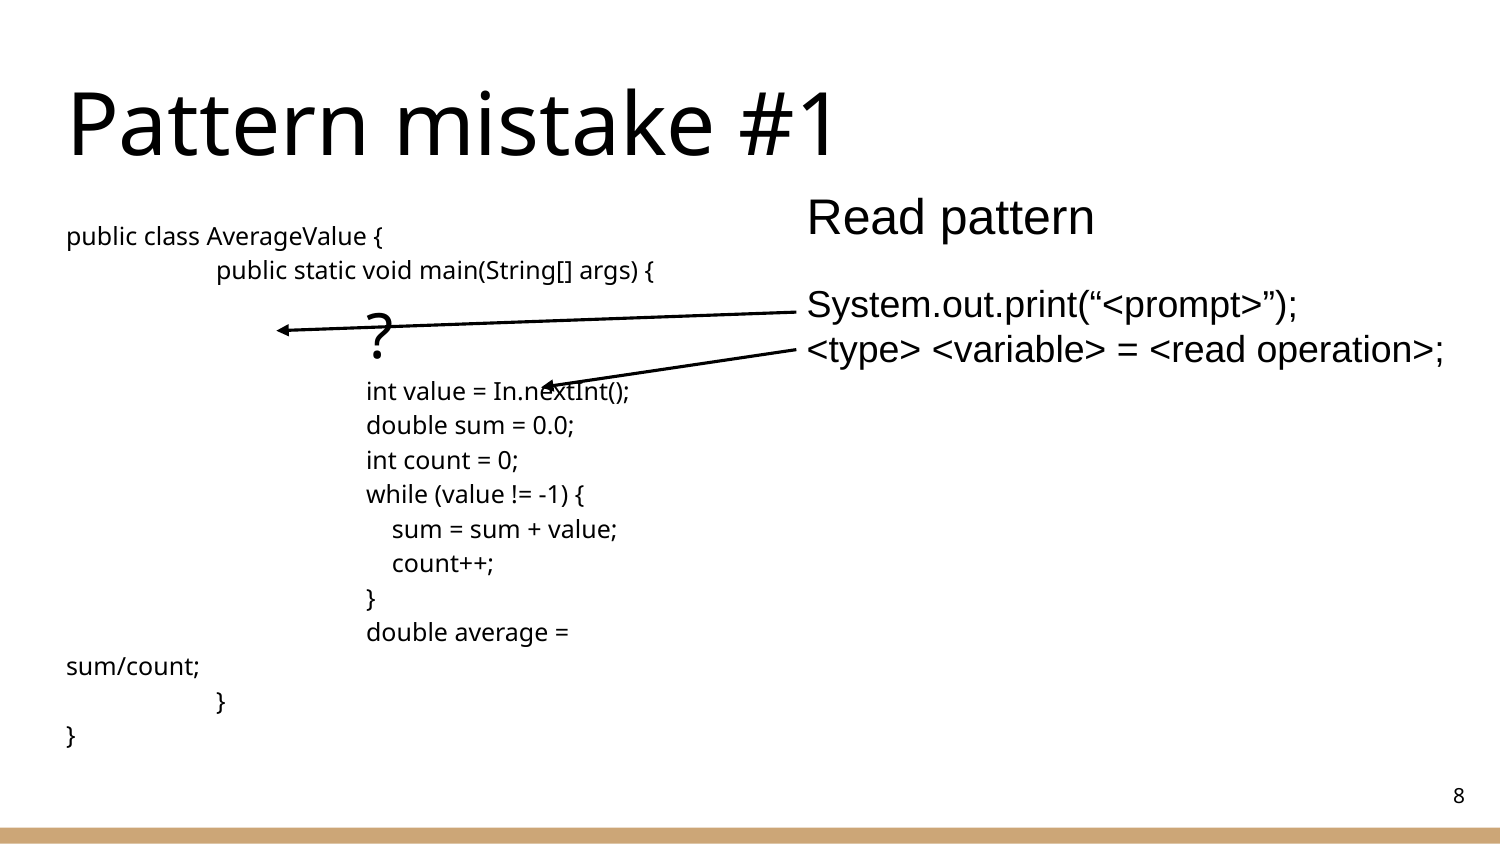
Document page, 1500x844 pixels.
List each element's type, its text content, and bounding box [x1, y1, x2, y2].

list public class AverageValue { public static void main(String[] args) { ? int value = In.nextInt(); double sum = 0.0; int count = 0; while (value != -1) { sum = sum + value; count++; } double average = sum/count; } } [51, 200, 685, 752]
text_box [276, 311, 797, 331]
text_box Read pattern System.out.print(“<prompt>”); <type> <variable> = <read operation>; [791, 170, 1489, 721]
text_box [540, 349, 797, 388]
title Pattern mistake #1 [51, 51, 1449, 189]
slide_number 8 [1389, 764, 1480, 830]
